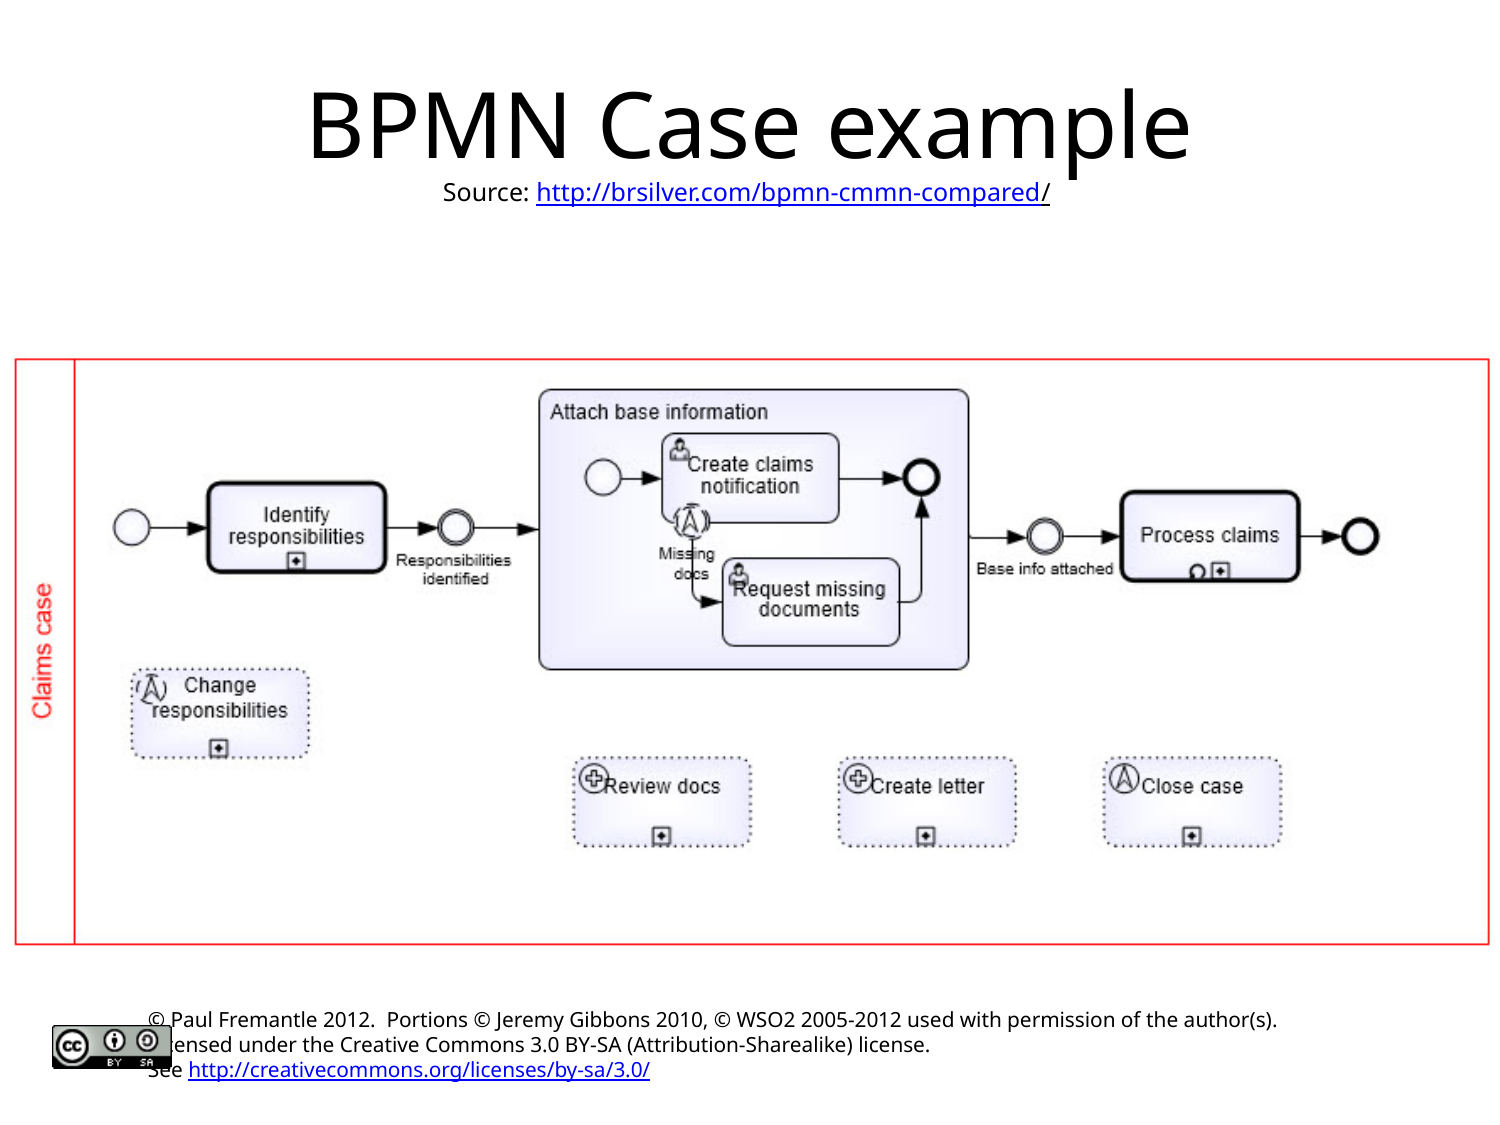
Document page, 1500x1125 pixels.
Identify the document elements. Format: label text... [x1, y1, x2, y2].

title BPMN Case example Source: http://brsilver.com/bpmn-cmmn-compared/ [75, 45, 1425, 233]
picture [52, 1025, 172, 1069]
picture [0, 351, 1500, 959]
